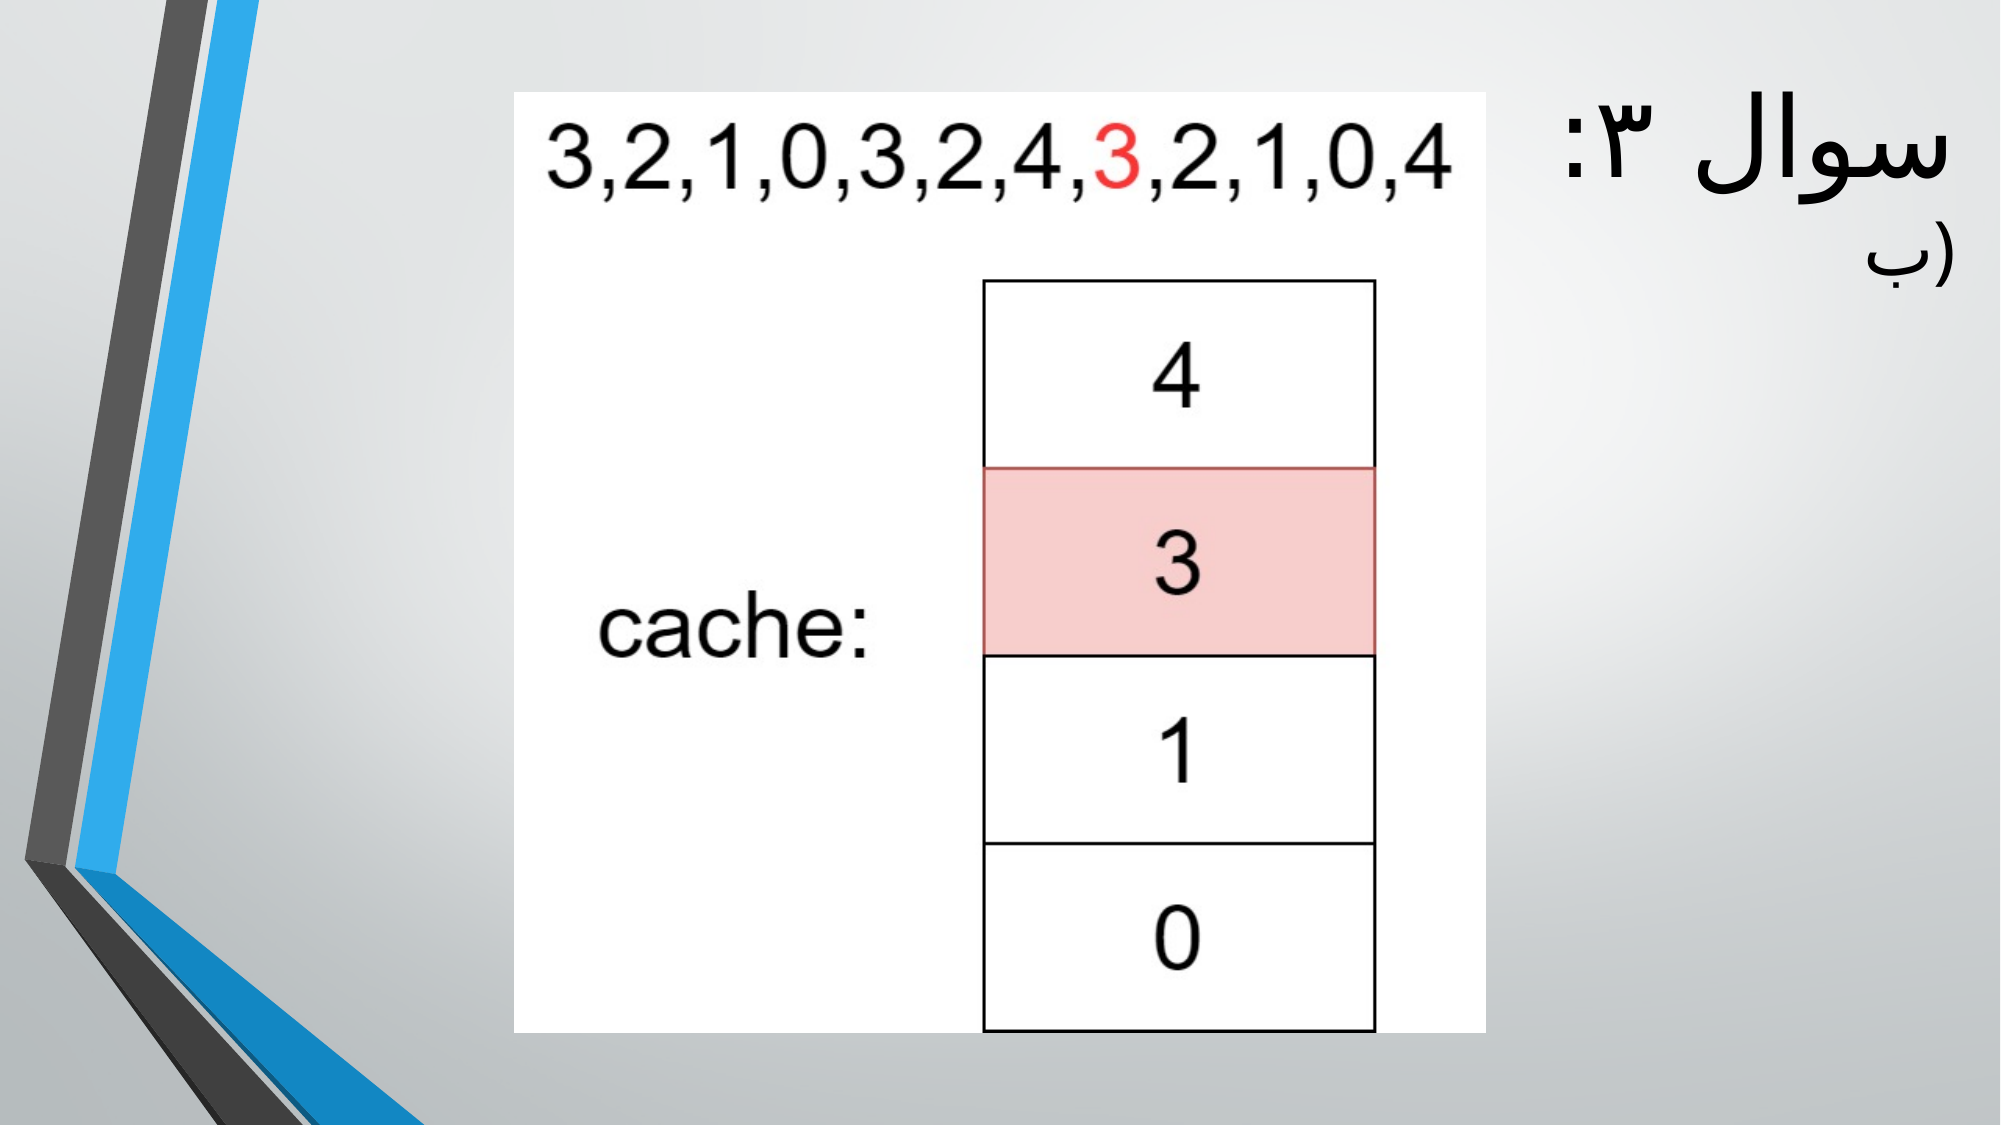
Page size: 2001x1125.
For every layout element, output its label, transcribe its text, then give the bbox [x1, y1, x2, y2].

picture [513, 91, 1487, 1033]
title سوال ۳: ب) [327, 33, 1972, 322]
